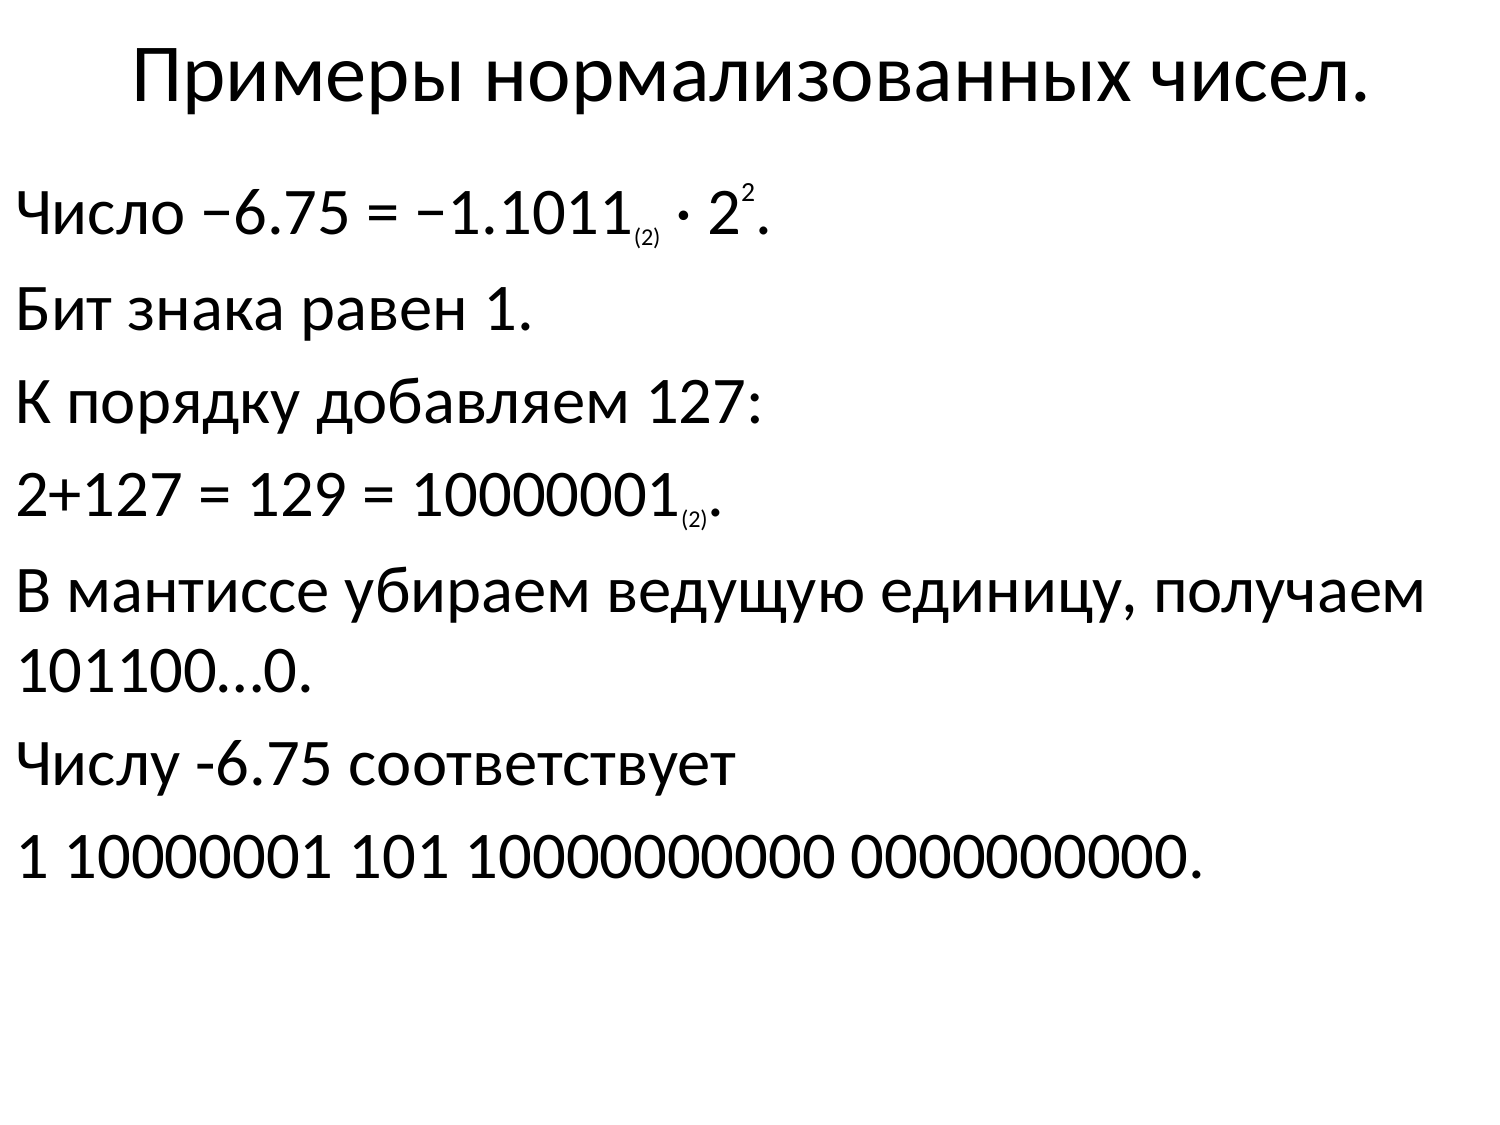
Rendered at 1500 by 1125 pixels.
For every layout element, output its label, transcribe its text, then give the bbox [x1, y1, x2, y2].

title Примеры нормализованных чисел. [76, 0, 1427, 138]
list Число −6.75 = −1.1011(2) · 22. Бит знака равен 1. К порядку добавляем 127: 2+127 = 129 = 10000001(2). В мантиссе убираем ведущую единицу, получаем 101100…0. Числу -6.75 соответствует 1 10000001 101 10000000000 0000000000. [0, 160, 1500, 1125]
